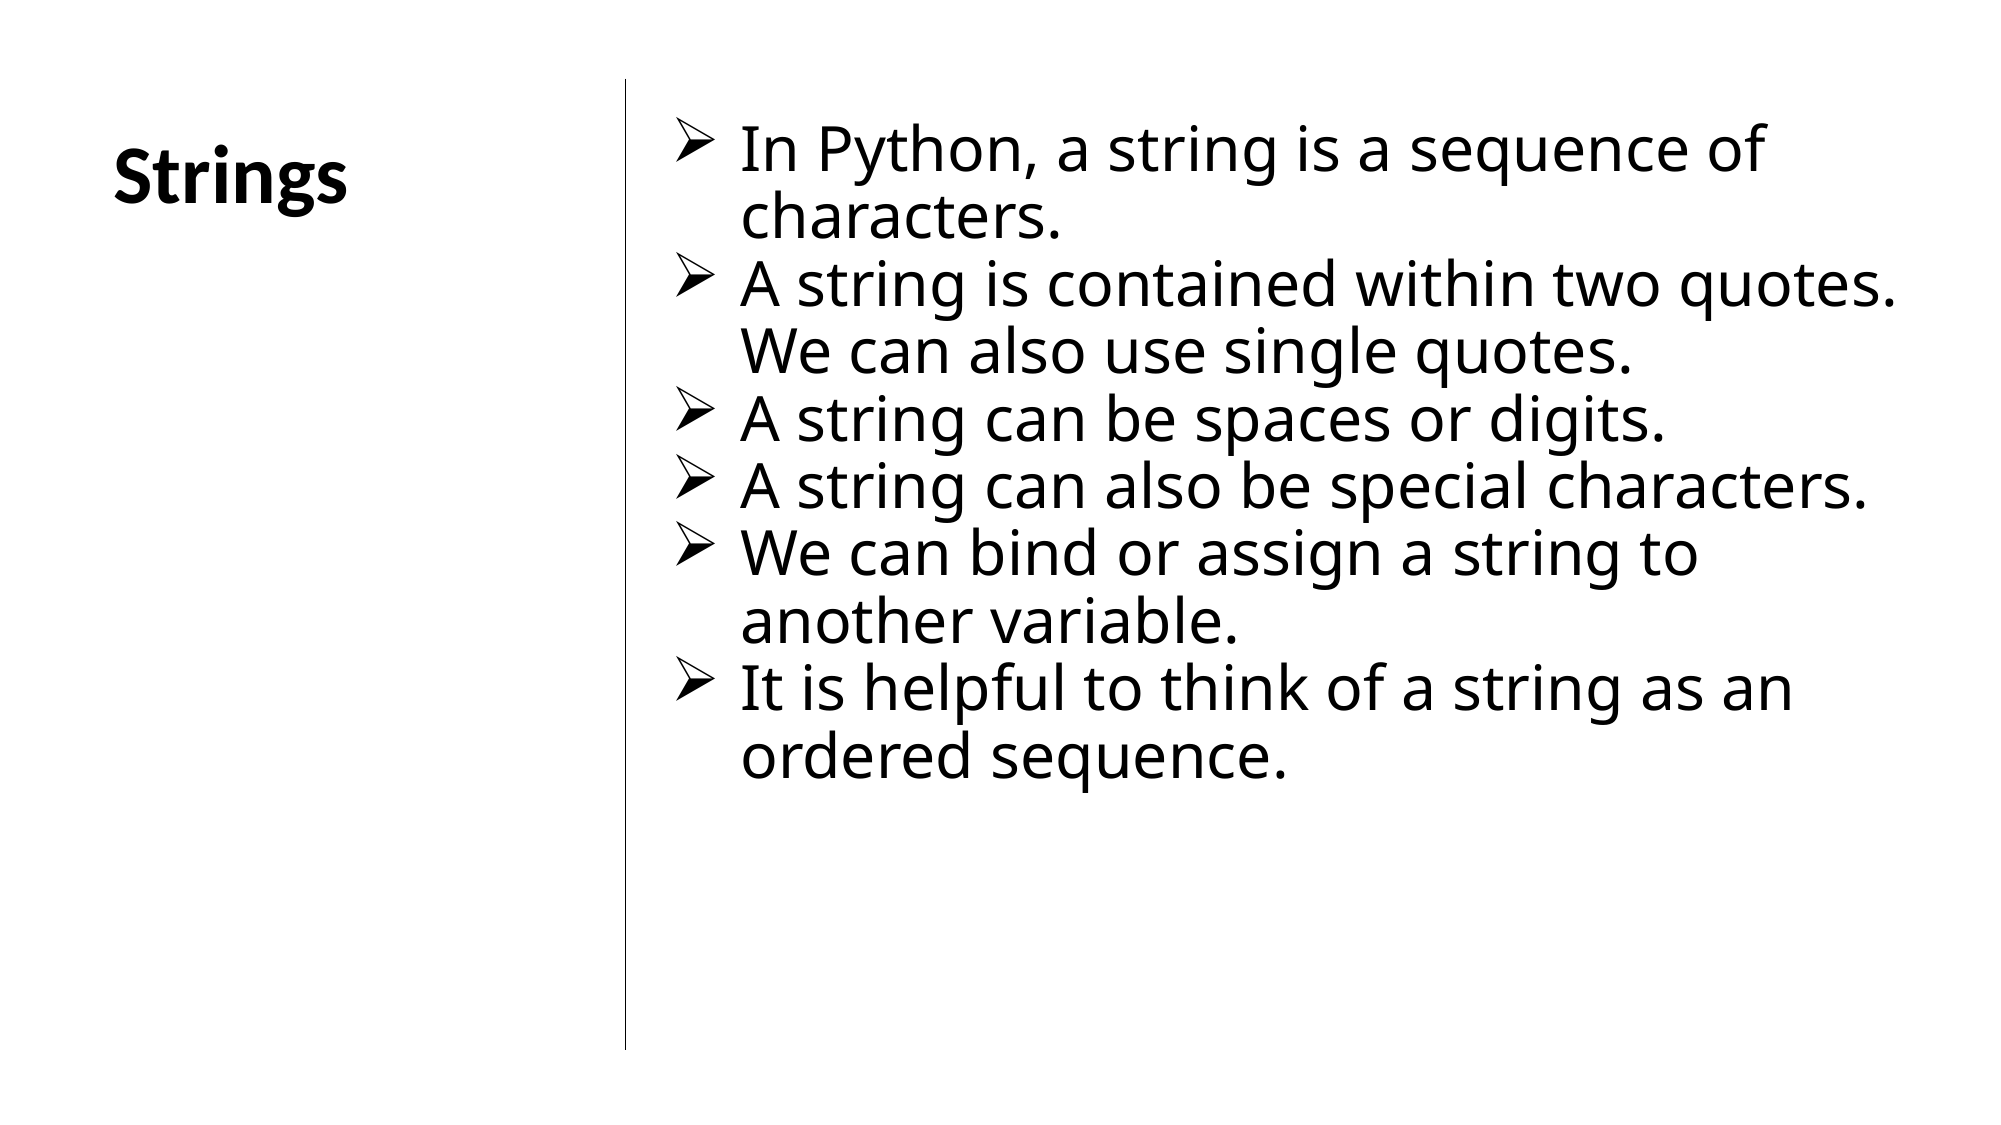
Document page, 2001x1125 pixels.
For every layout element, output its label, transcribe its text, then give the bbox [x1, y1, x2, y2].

list Strings [68, 116, 620, 1000]
list In Python, a string is a sequence of characters. A string is contained within two quotes. We can also use single quotes. A string can be spaces or digits. A string can also be special characters. We can bind or assign a string to another variable. It is helpful to think of a string as an ordered sequence. [629, 102, 1945, 1014]
